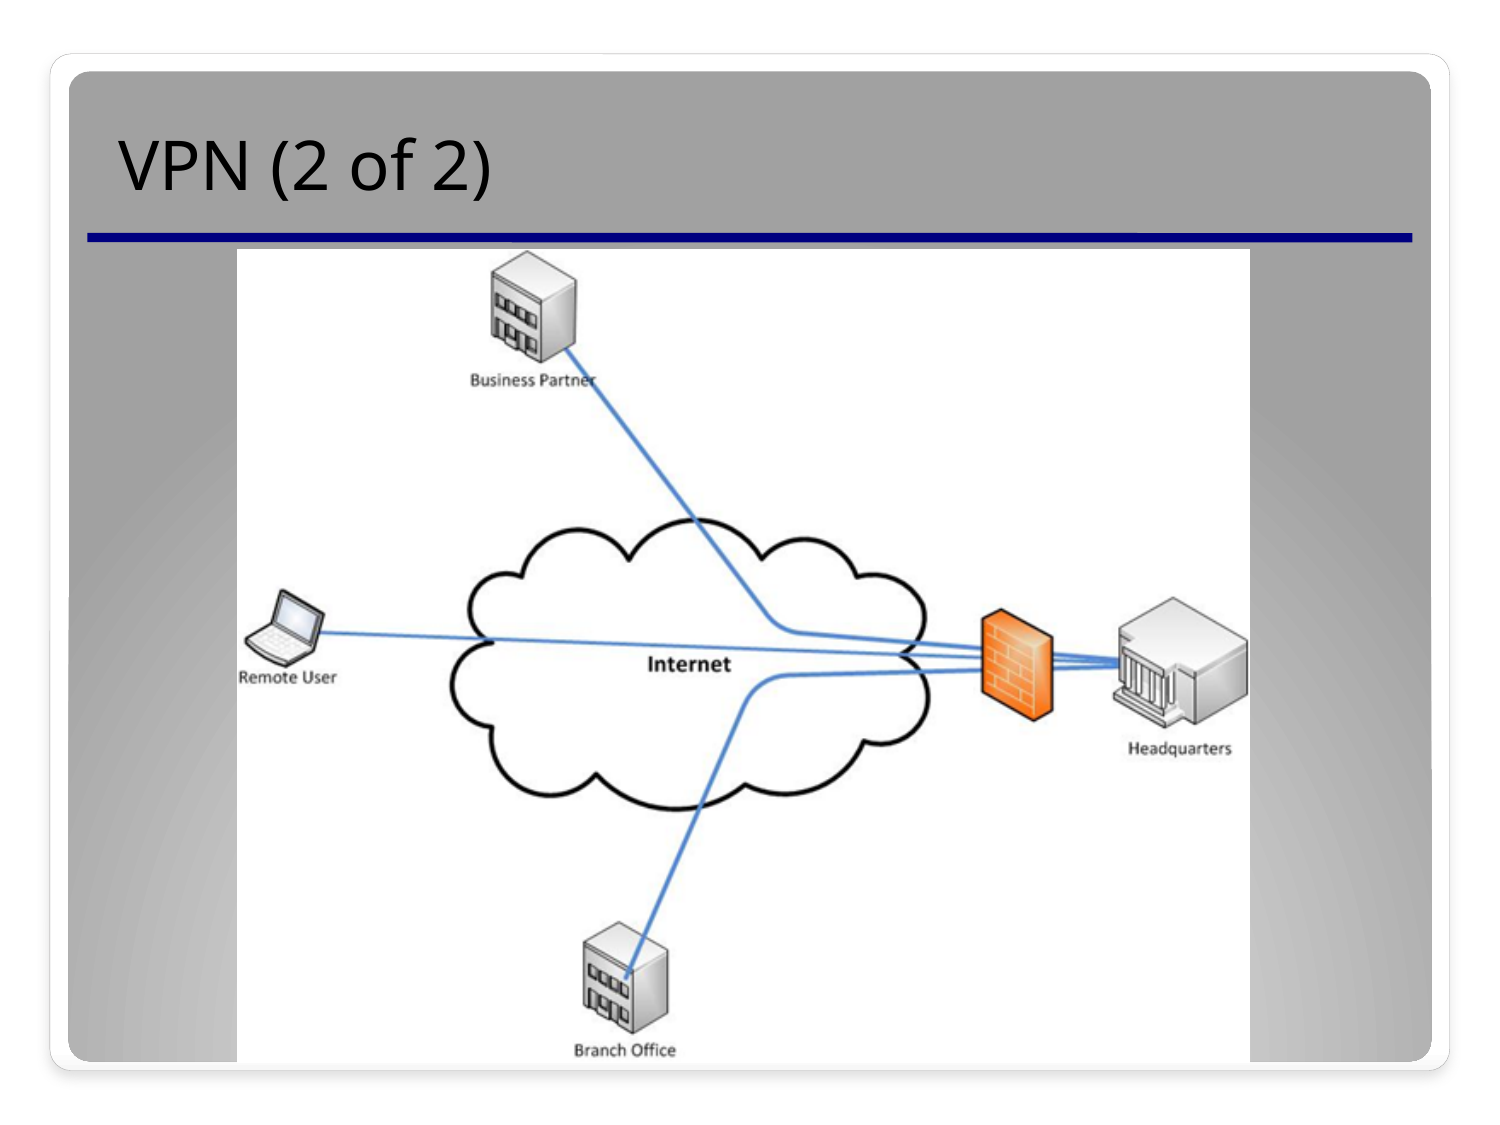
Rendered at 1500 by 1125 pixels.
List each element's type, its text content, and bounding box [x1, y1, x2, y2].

title VPN (2 of 2) [103, 59, 1397, 278]
picture [237, 249, 1250, 1063]
